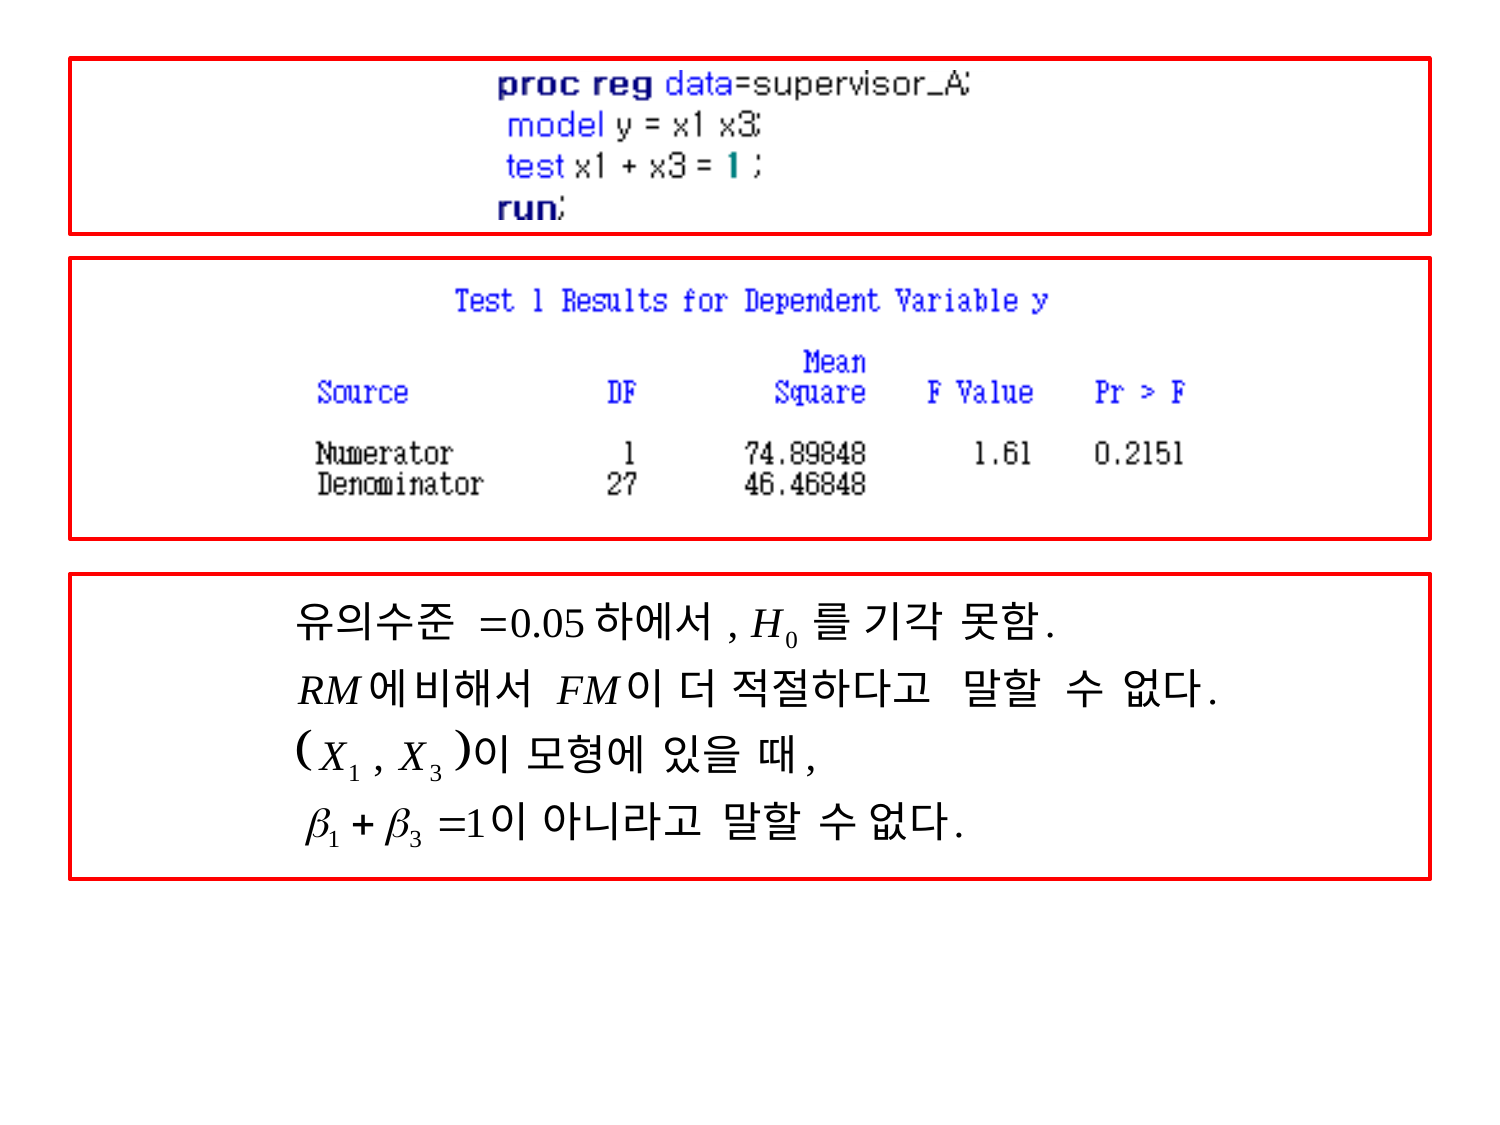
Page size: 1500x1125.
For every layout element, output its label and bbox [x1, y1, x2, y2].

text_box [68, 256, 1432, 541]
picture [304, 269, 1211, 516]
text_box [68, 56, 1432, 236]
picture [491, 70, 985, 221]
text_box [70, 573, 1430, 880]
